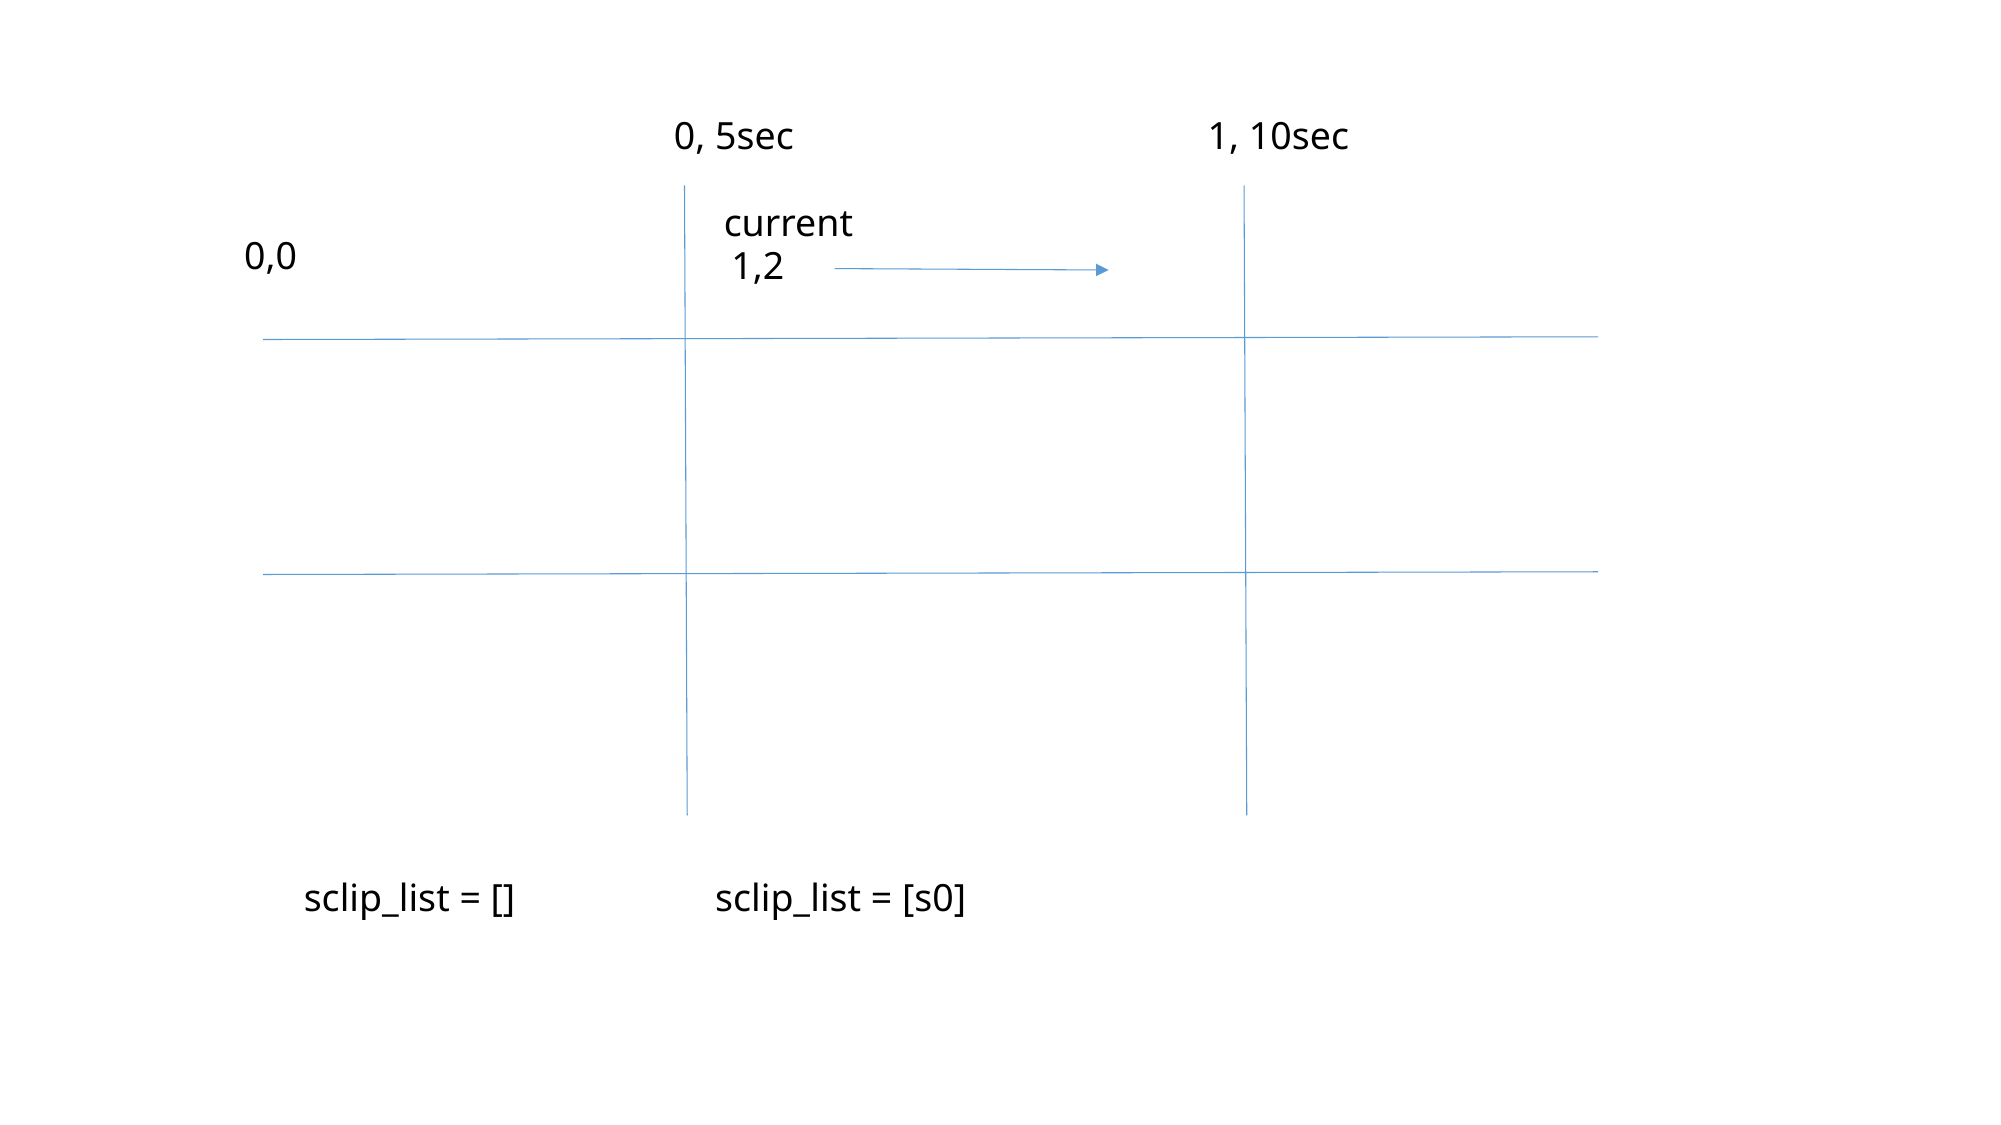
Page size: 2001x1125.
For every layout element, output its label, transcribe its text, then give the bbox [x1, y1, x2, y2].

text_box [1247, 336, 1599, 340]
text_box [688, 336, 1244, 340]
text_box sclip_list = [s0] [700, 866, 982, 927]
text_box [263, 336, 684, 340]
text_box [684, 185, 688, 816]
text_box 0,0 [229, 224, 312, 285]
text_box current [709, 191, 868, 252]
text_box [263, 571, 684, 575]
text_box 1,2 [716, 252, 800, 294]
text_box sclip_list = [] [288, 866, 531, 927]
text_box 1, 10sec [1192, 104, 1364, 165]
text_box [1247, 571, 1599, 575]
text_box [688, 571, 1244, 575]
text_box 0, 5sec [659, 104, 809, 165]
